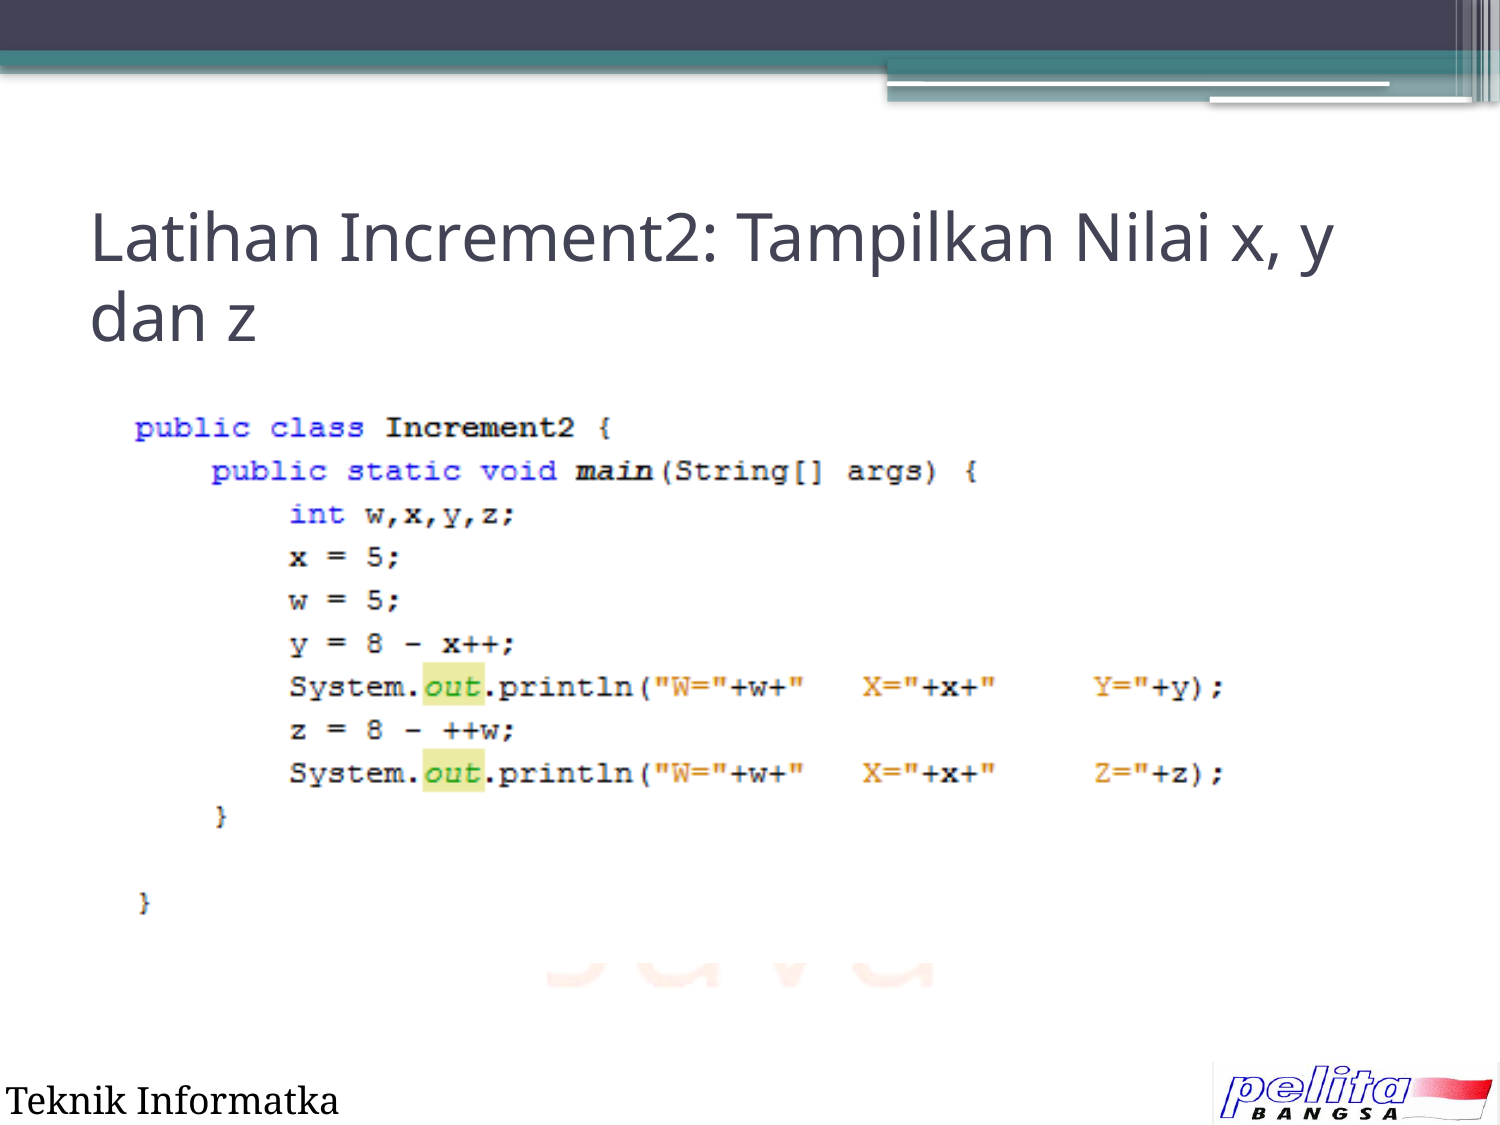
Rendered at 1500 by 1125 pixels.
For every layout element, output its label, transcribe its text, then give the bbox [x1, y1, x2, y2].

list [112, 399, 1288, 963]
title Latihan Increment2: Tampilkan Nilai x, y dan z [75, 187, 1425, 363]
picture [1212, 1062, 1500, 1125]
